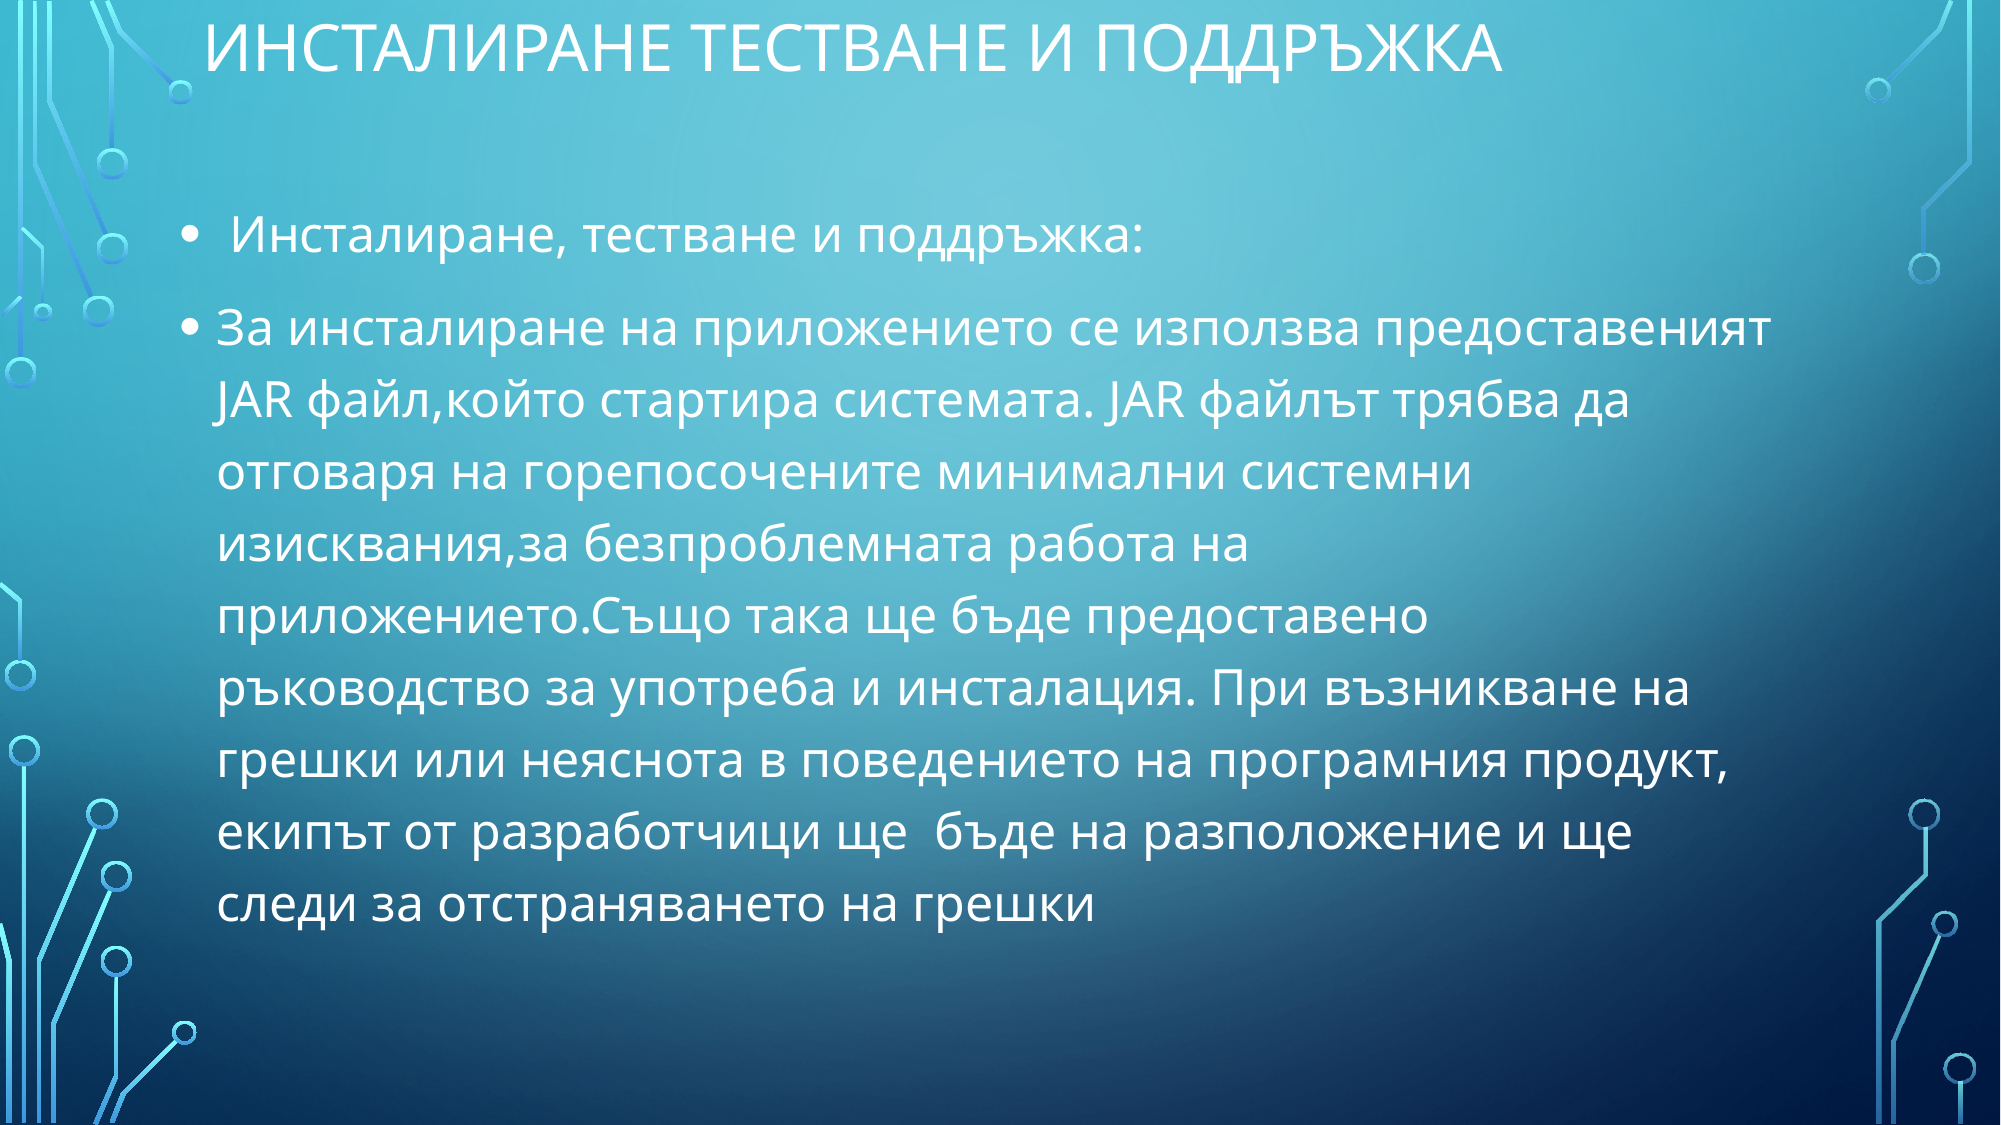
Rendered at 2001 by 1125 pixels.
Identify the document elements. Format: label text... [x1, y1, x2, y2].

list Инсталиране, тестване и поддръжка: За инсталиране на приложението се използва предоставеният JAR файл,който стартира системата. JAR файлът трябва да отговаря на горепосочените минимални системни изисквания,за безпроблемната работа на приложението.Също така ще бъде предоставено ръководство за употреба и инсталация. При възникване на грешки или неяснота в поведението на програмния продукт, екипът от разработчици ще бъде на разположение и ще следи за отстраняването на грешки [164, 183, 1790, 994]
title ИНСталиране тестване и поддръжка [187, 7, 1813, 93]
